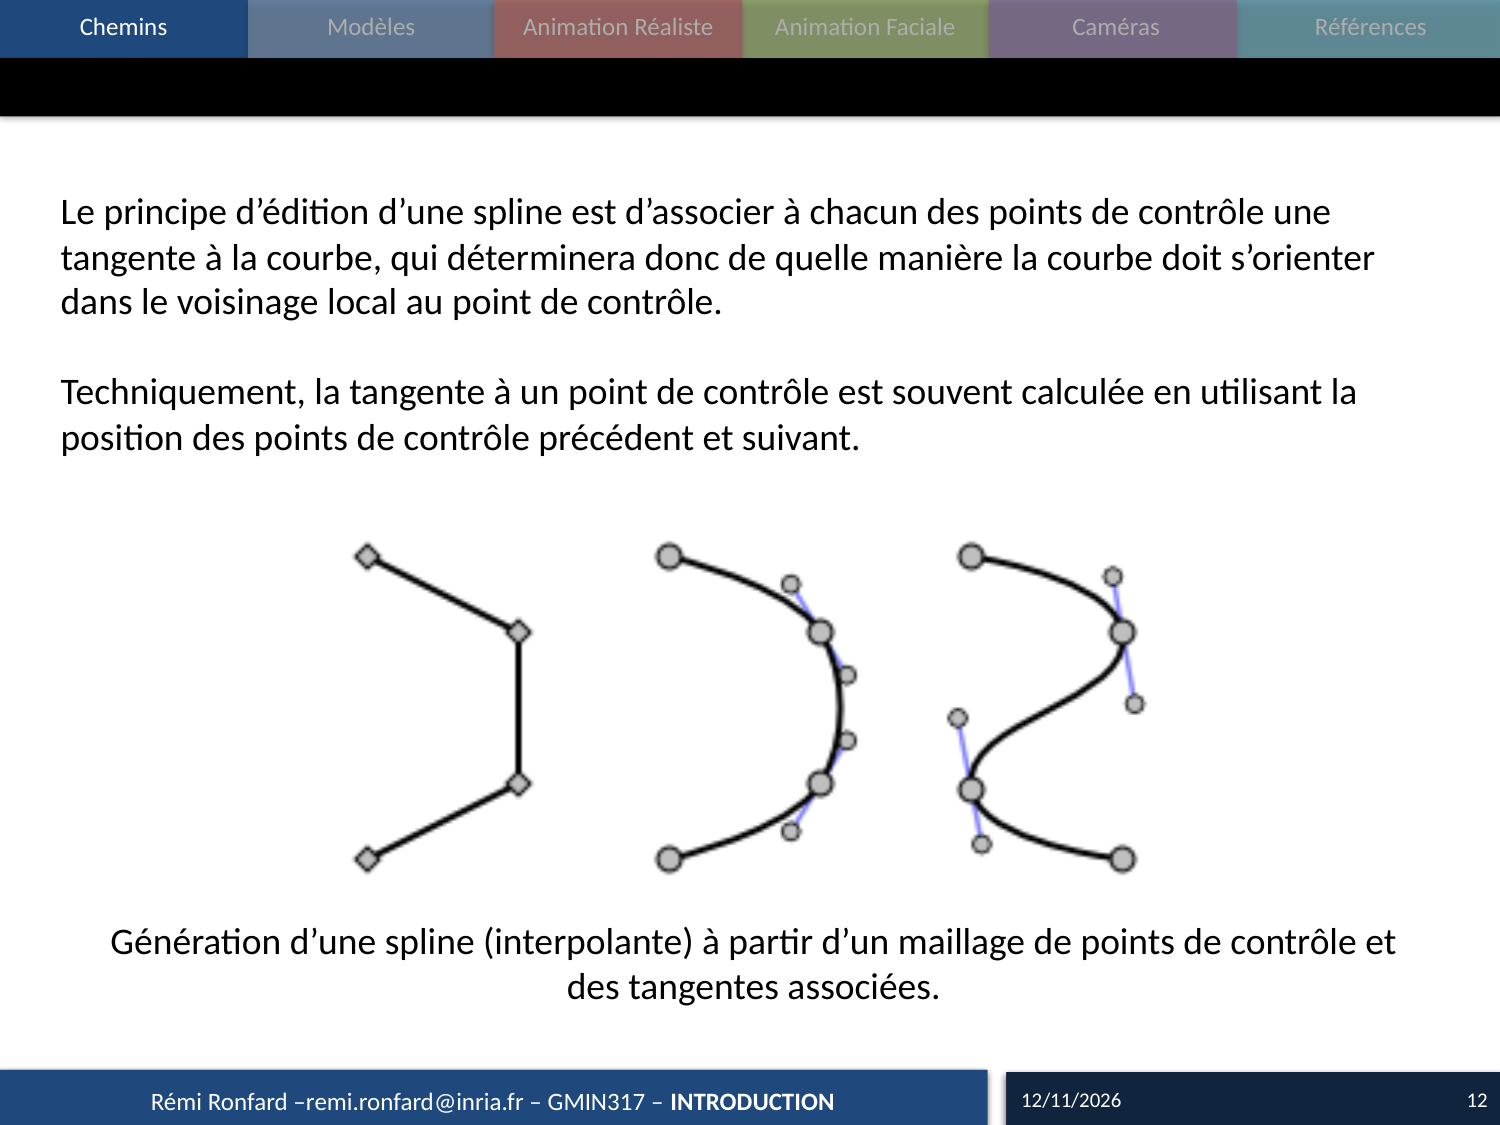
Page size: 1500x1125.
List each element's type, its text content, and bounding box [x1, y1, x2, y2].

text_box Le principe d’édition d’une spline est d’associer à chacun des points de contrôle une tangente à la courbe, qui déterminera donc de quelle manière la courbe doit s’orienter dans le voisinage local au point de contrôle. Techniquement, la tangente à un point de contrôle est souvent calculée en utilisant la position des points de contrôle précédent et suivant. [53, 180, 1447, 465]
text_box Génération d’une spline (interpolante) à partir d’un maillage de points de contrôle et des tangentes associées. [94, 909, 1414, 1015]
footer Rémi Ronfard –remi.ronfard@inria.fr – GMIN317 – INTRODUCTION [0, 1072, 988, 1125]
picture [293, 482, 1200, 936]
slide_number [1006, 1070, 1153, 1125]
slide_number 12 [1153, 1071, 1500, 1125]
